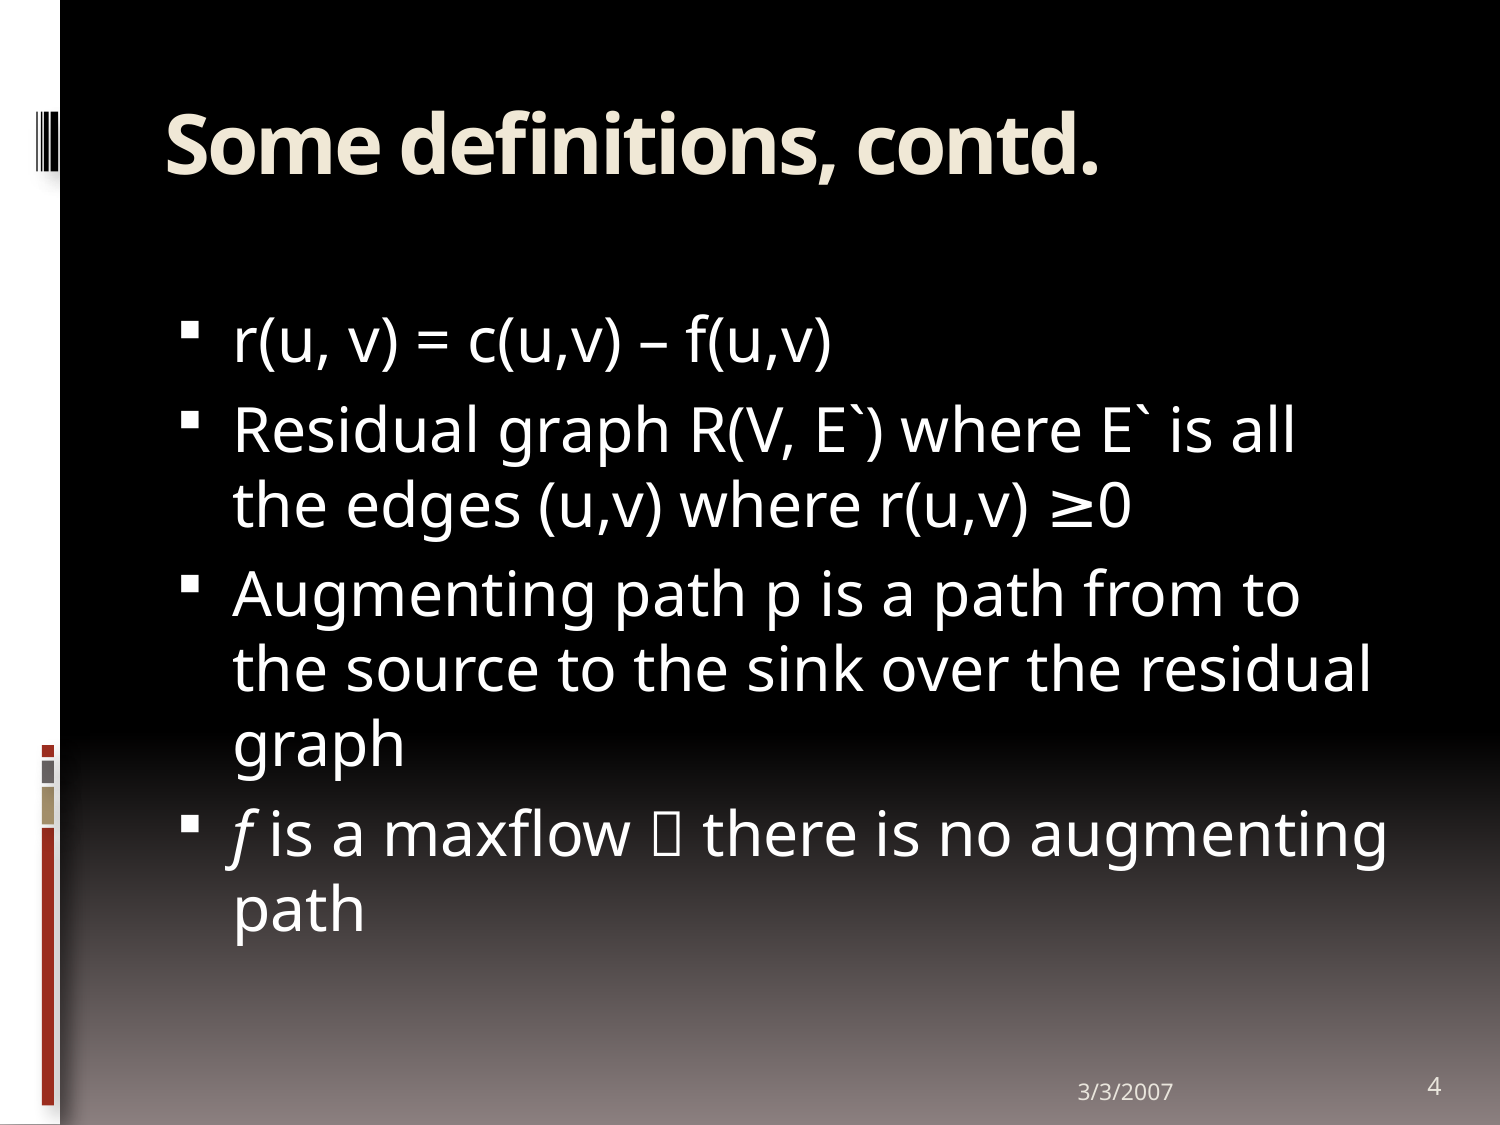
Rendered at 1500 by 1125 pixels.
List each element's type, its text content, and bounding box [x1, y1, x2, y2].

slide_number 4 [1412, 1052, 1488, 1113]
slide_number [1062, 1052, 1412, 1113]
title Some definitions, contd. [150, 84, 1425, 235]
list r(u, v) = c(u,v) – f(u,v) Residual graph R(V, E`) where E` is all the edges (u,v) where r(u,v) ≥0 Augmenting path p is a path from to the source to the sink over the residual graph f is a maxflow  there is no augmenting path [150, 292, 1425, 1043]
